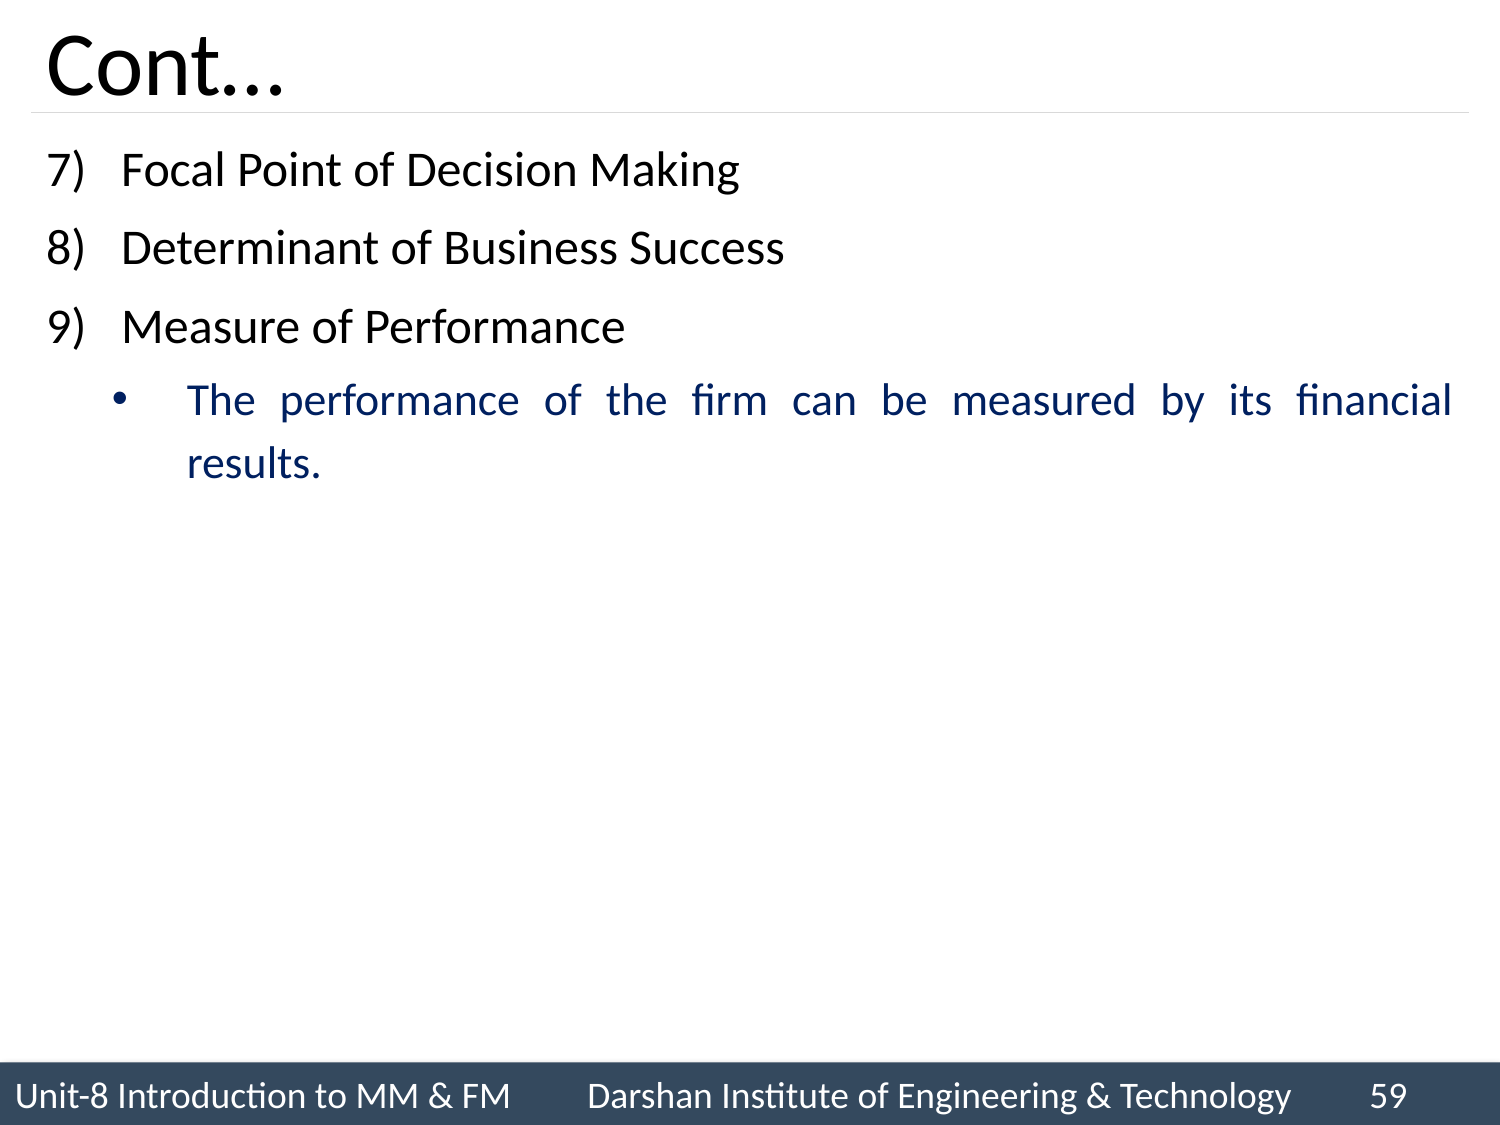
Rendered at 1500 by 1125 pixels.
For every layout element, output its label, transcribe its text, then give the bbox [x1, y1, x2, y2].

title Cont… [31, 0, 1469, 120]
list Focal Point of Decision Making Determinant of Business Success Measure of Performance The performance of the firm can be measured by its financial results. [31, 120, 1469, 1046]
